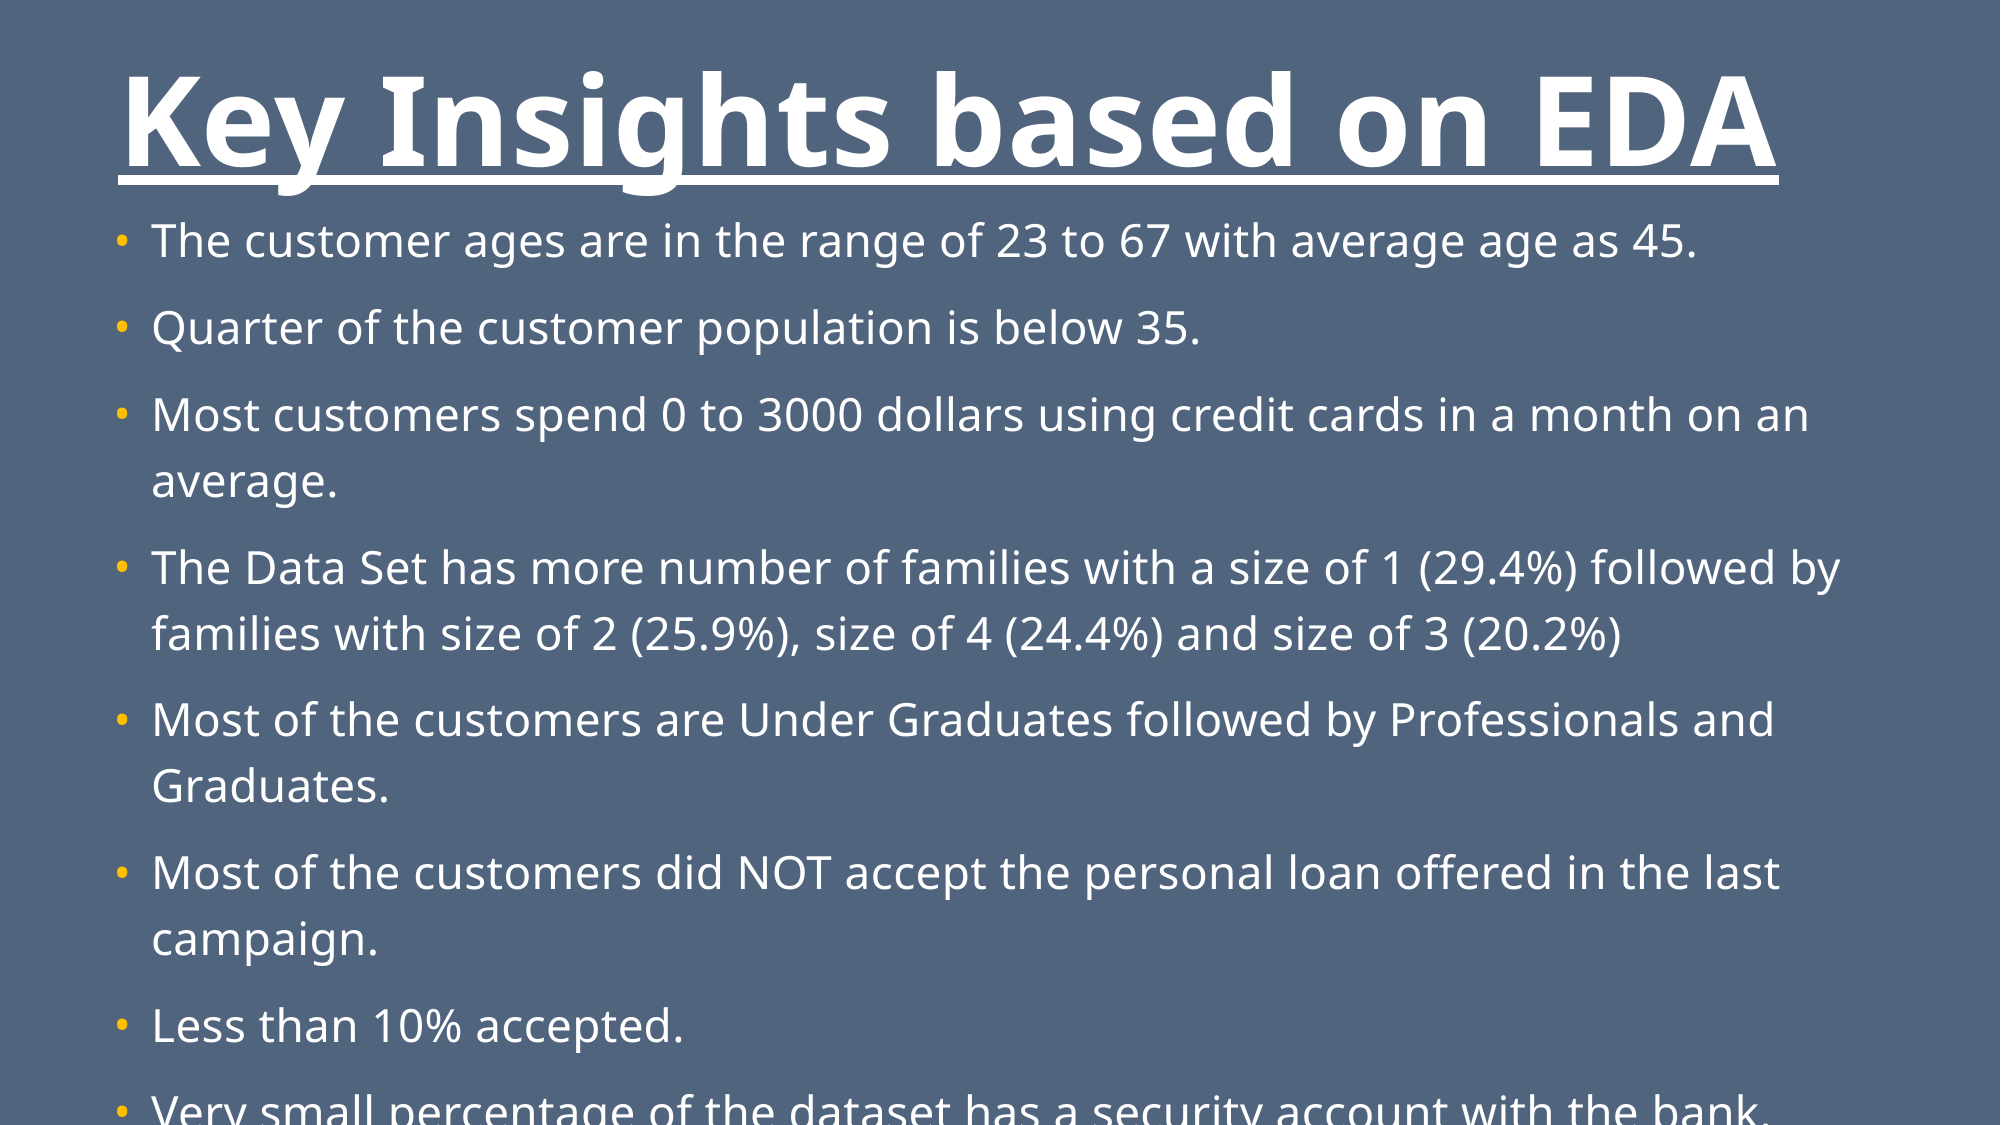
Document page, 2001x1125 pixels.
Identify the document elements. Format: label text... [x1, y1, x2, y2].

list The customer ages are in the range of 23 to 67 with average age as 45. Quarter of the customer population is below 35. Most customers spend 0 to 3000 dollars using credit cards in a month on an average. The Data Set has more number of families with a size of 1 (29.4%) followed by families with size of 2 (25.9%), size of 4 (24.4%) and size of 3 (20.2%) Most of the customers are Under Graduates followed by Professionals and Graduates. Most of the customers did NOT accept the personal loan offered in the last campaign. Less than 10% accepted. Very small percentage of the dataset has a security account with the bank. (10.4%) Very small percentage of the dataset has a Certificate of Deposit (CD) Account with the bank.(6%) Almost 60% of the dataset uses the internet banking facilities provided by the bank. [113, 200, 1887, 1020]
title Key Insights based on EDA [118, 60, 1878, 200]
